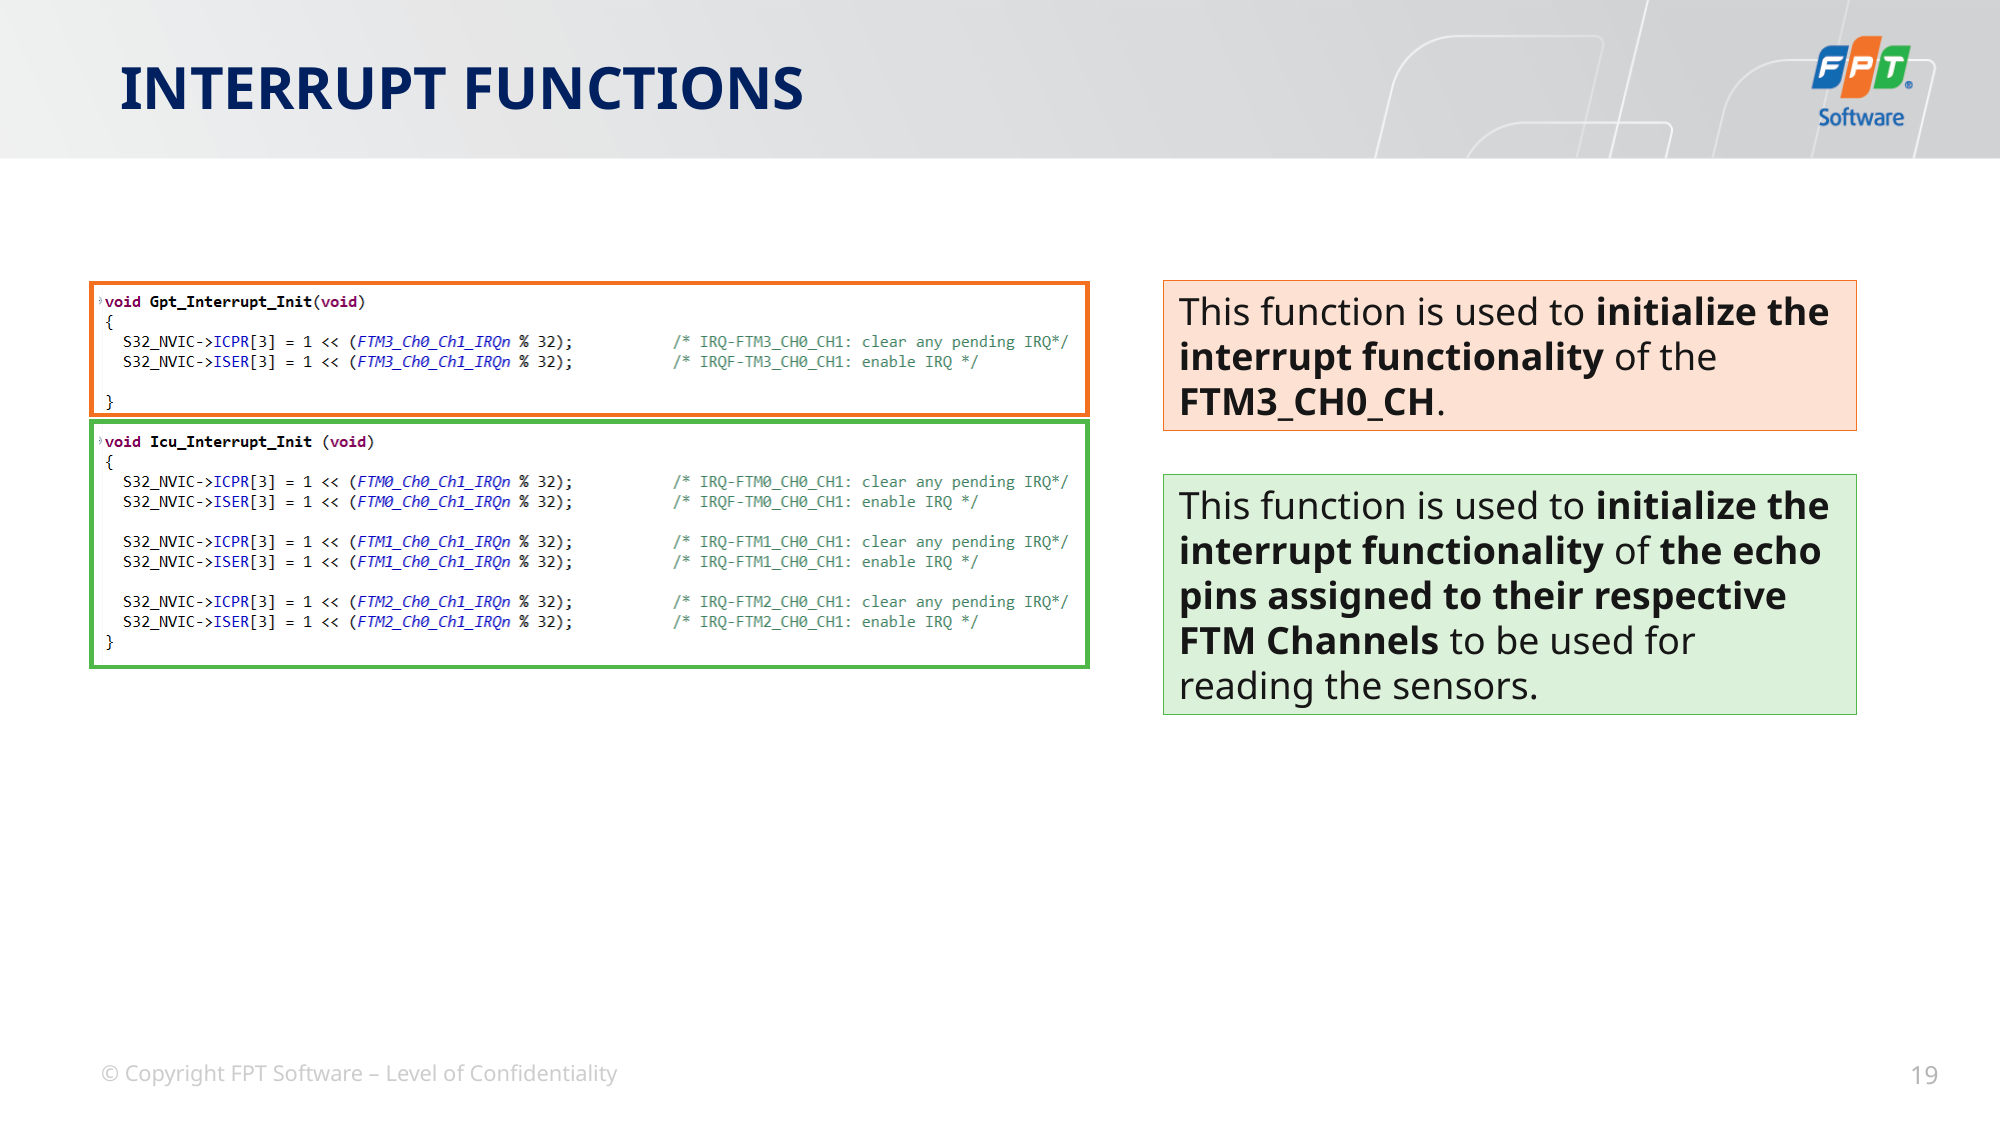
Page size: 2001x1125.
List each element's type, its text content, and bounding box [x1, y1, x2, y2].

text_box [90, 282, 1089, 416]
picture [0, 0, 2000, 159]
slide_number 19 [1855, 1052, 1954, 1094]
text_box This function is used to initialize the interrupt functionality of the FTM3_CH0_CH. [1163, 280, 1857, 431]
text_box This function is used to initialize the interrupt functionality of the echo pins assigned to their respective FTM Channels to be used for reading the sensors. [1163, 474, 1857, 715]
text_box [90, 420, 1089, 668]
picture [99, 289, 1156, 667]
